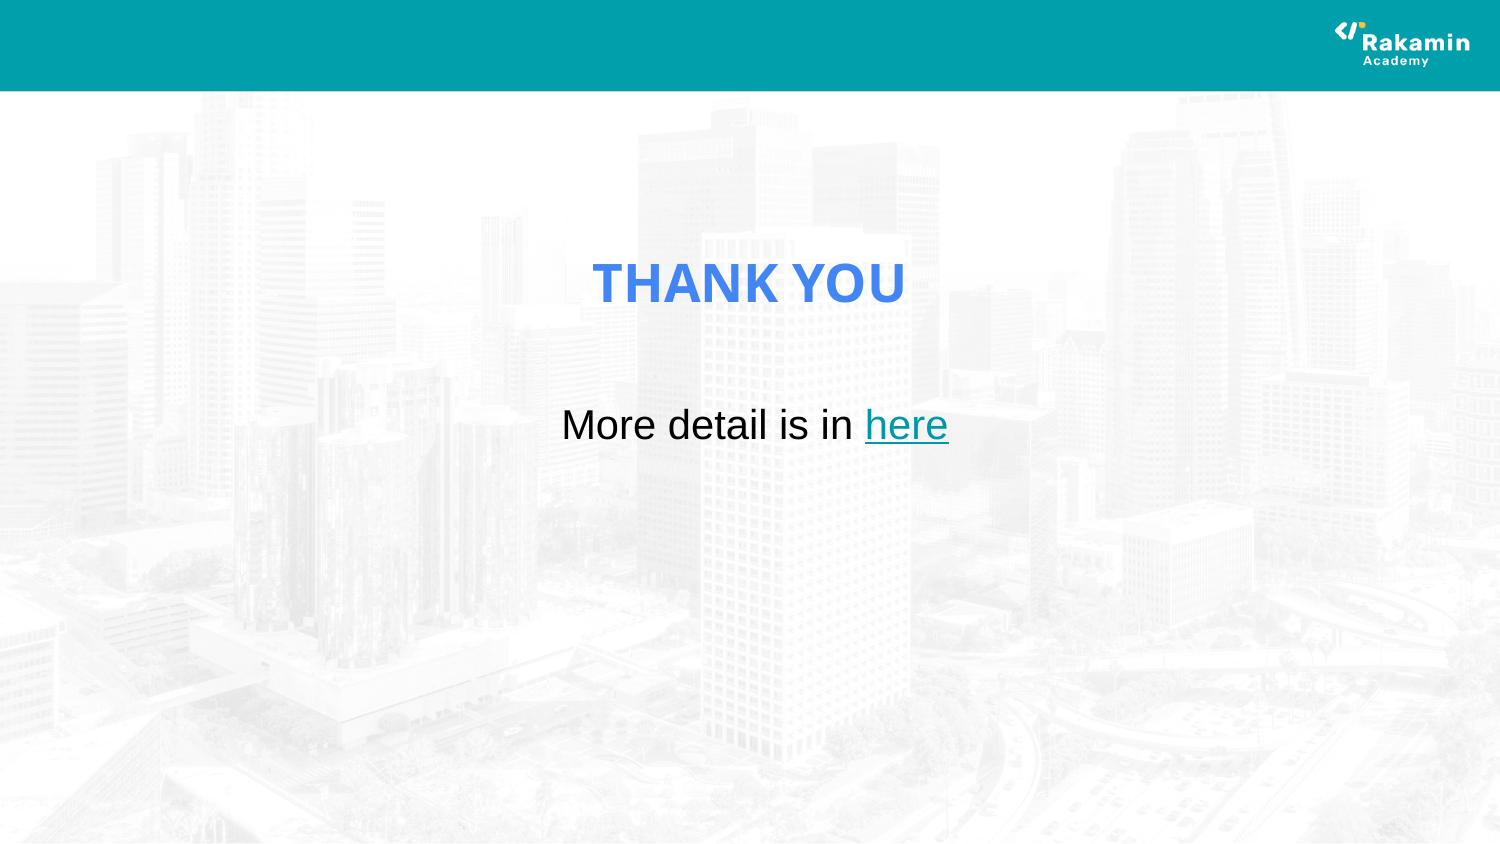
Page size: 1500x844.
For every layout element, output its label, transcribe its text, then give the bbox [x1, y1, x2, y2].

title THANK YOU [549, 234, 951, 329]
picture [0, 0, 1500, 844]
list More detail is in here [527, 374, 973, 469]
